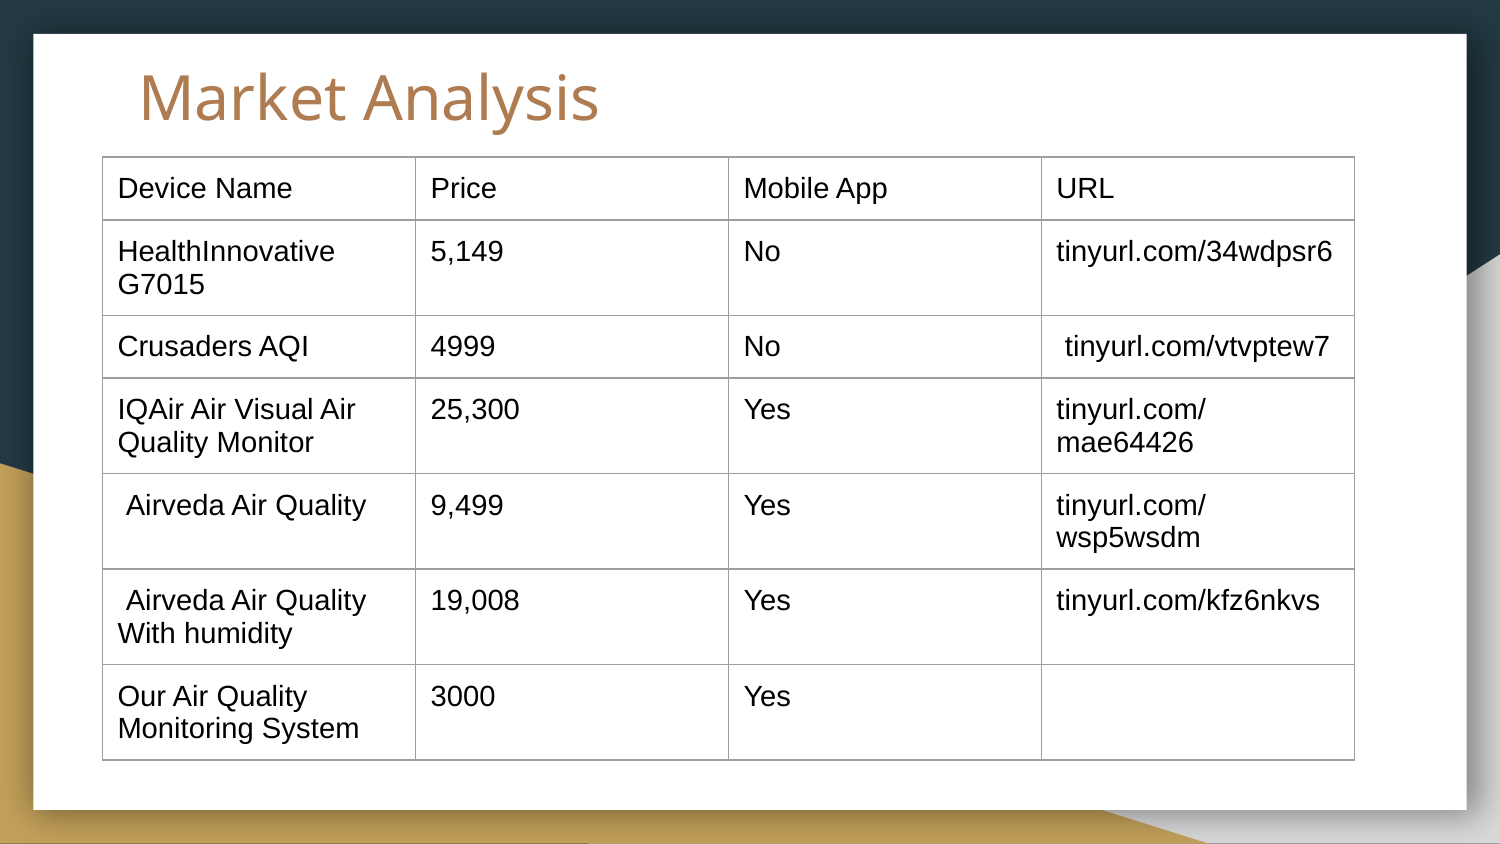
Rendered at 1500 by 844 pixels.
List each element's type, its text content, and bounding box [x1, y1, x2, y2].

table_cell 4999 [416, 316, 728, 377]
table_cell HealthInnovative G7015 [103, 221, 415, 315]
table_cell Airveda Air Quality [103, 474, 415, 568]
table_cell 9,499 [416, 474, 728, 568]
table_cell tinyurl.com/mae64426 [1042, 379, 1354, 473]
table_cell Crusaders AQI [103, 316, 415, 377]
table_cell 19,008 [416, 570, 728, 664]
table_cell IQAir Air Visual Air Quality Monitor [103, 379, 415, 473]
table_cell 5,149 [416, 221, 728, 315]
table_cell tinyurl.com/vtvptew7 [1042, 316, 1354, 377]
table_cell Our Air Quality Monitoring System [103, 665, 415, 759]
table_cell 3000 [416, 665, 728, 759]
table_cell 25,300 [416, 379, 728, 473]
table_cell tinyurl.com/wsp5wsdm [1042, 474, 1354, 568]
table_header Price [416, 158, 728, 219]
table_cell No [729, 221, 1041, 315]
table_cell Airveda Air Quality With humidity [103, 570, 415, 664]
table_cell Yes [729, 665, 1041, 759]
table_header Device Name [103, 158, 415, 219]
table_cell Yes [729, 379, 1041, 473]
table_header URL [1042, 158, 1354, 219]
table_cell No [729, 316, 1041, 377]
table_cell Yes [729, 570, 1041, 664]
table_header Mobile App [729, 158, 1041, 219]
table_cell tinyurl.com/34wdpsr6 [1042, 221, 1354, 315]
title Market Analysis [123, 39, 1355, 156]
table_cell [1042, 665, 1354, 759]
table_cell Yes [729, 474, 1041, 568]
table_cell tinyurl.com/kfz6nkvs [1042, 570, 1354, 664]
